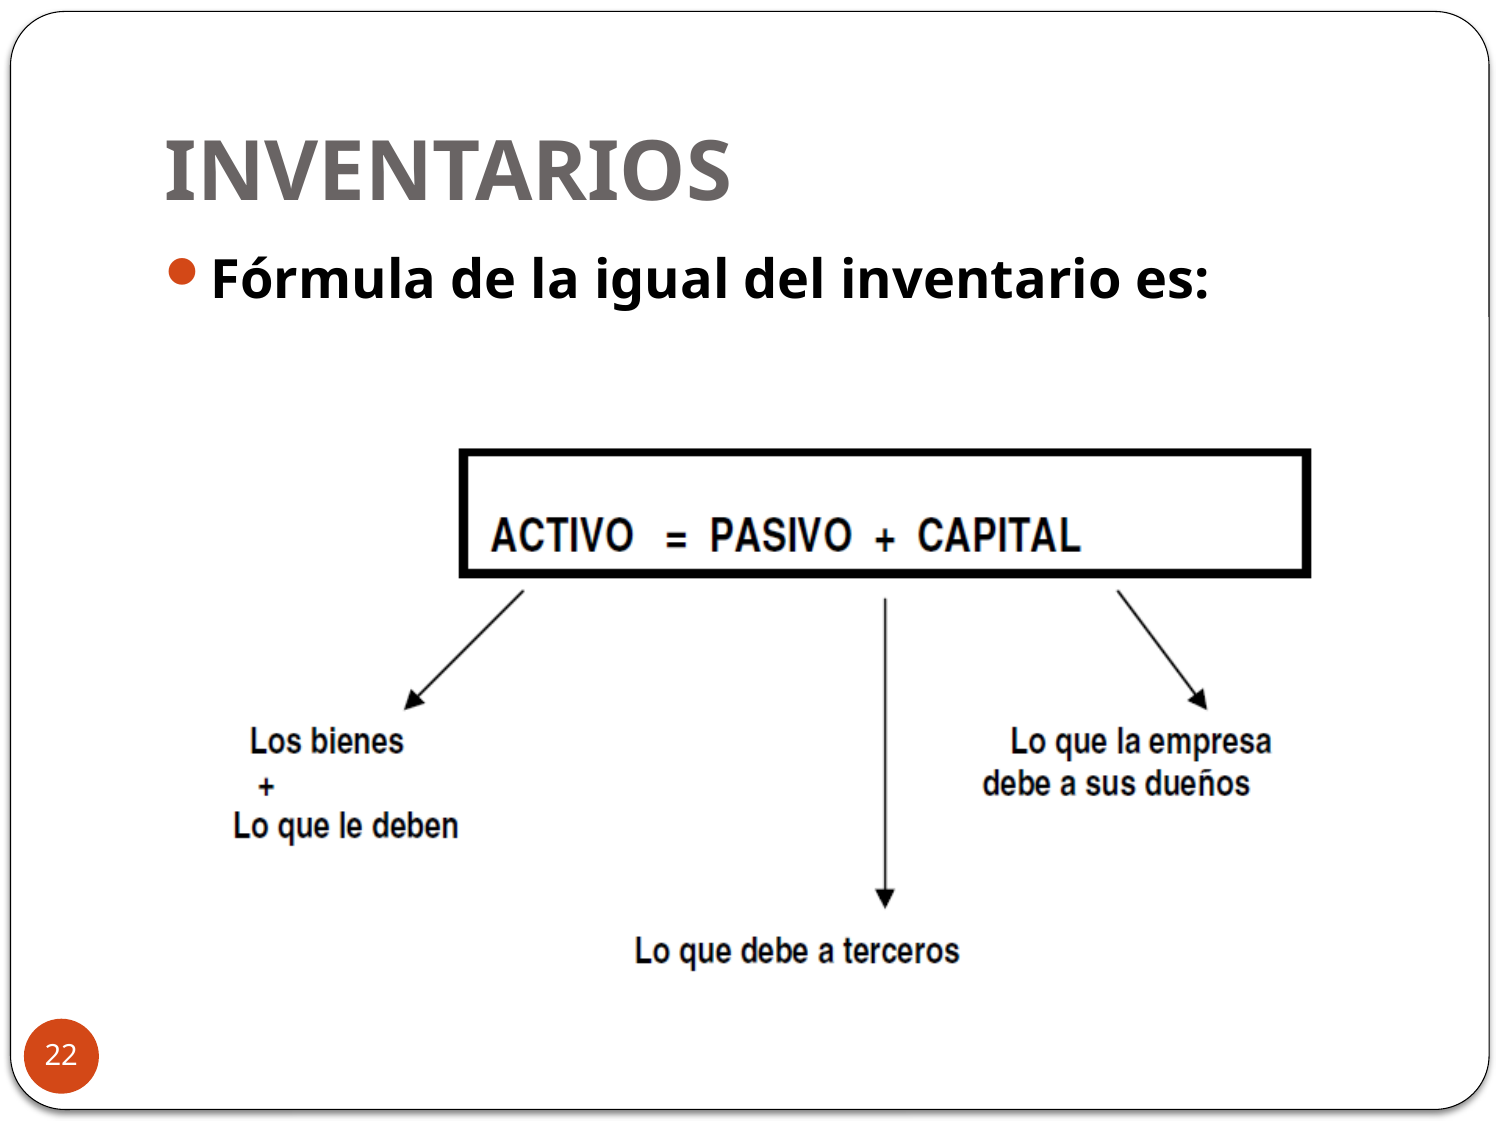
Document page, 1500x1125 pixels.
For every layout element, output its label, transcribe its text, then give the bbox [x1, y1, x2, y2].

picture [104, 408, 1396, 1013]
slide_number 22 [23, 1018, 99, 1094]
title INVENTARIOS [150, 45, 1425, 233]
list Fórmula de la igual del inventario es: [150, 237, 1425, 988]
